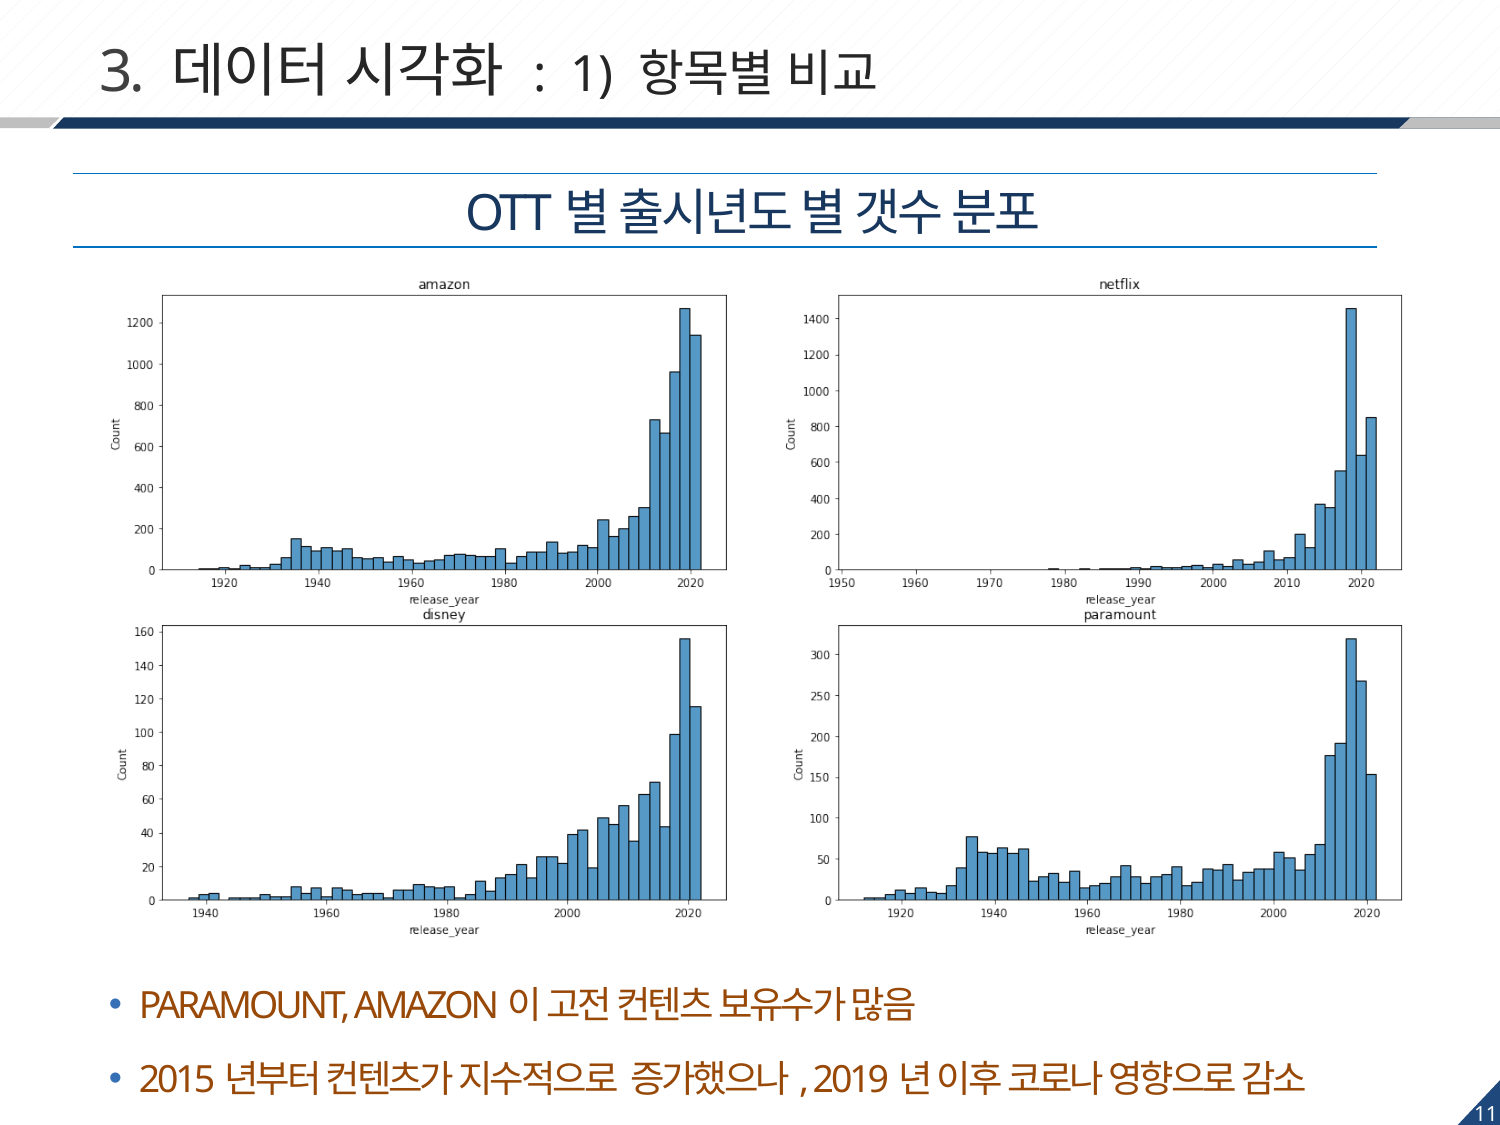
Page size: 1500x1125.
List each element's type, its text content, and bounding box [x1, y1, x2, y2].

picture [103, 246, 1410, 943]
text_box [72, 172, 1433, 249]
text_box PARAMOUNT, AMAZON이 고전 컨텐츠 보유수가 많음 2015년부터 컨텐츠가 지수적으로 증가했으나, 2019년 이후 코로나 영향으로 감소 [94, 951, 1405, 1108]
text_box 3. 데이터 시각화 : 1) 항목별 비교 [69, 25, 894, 110]
